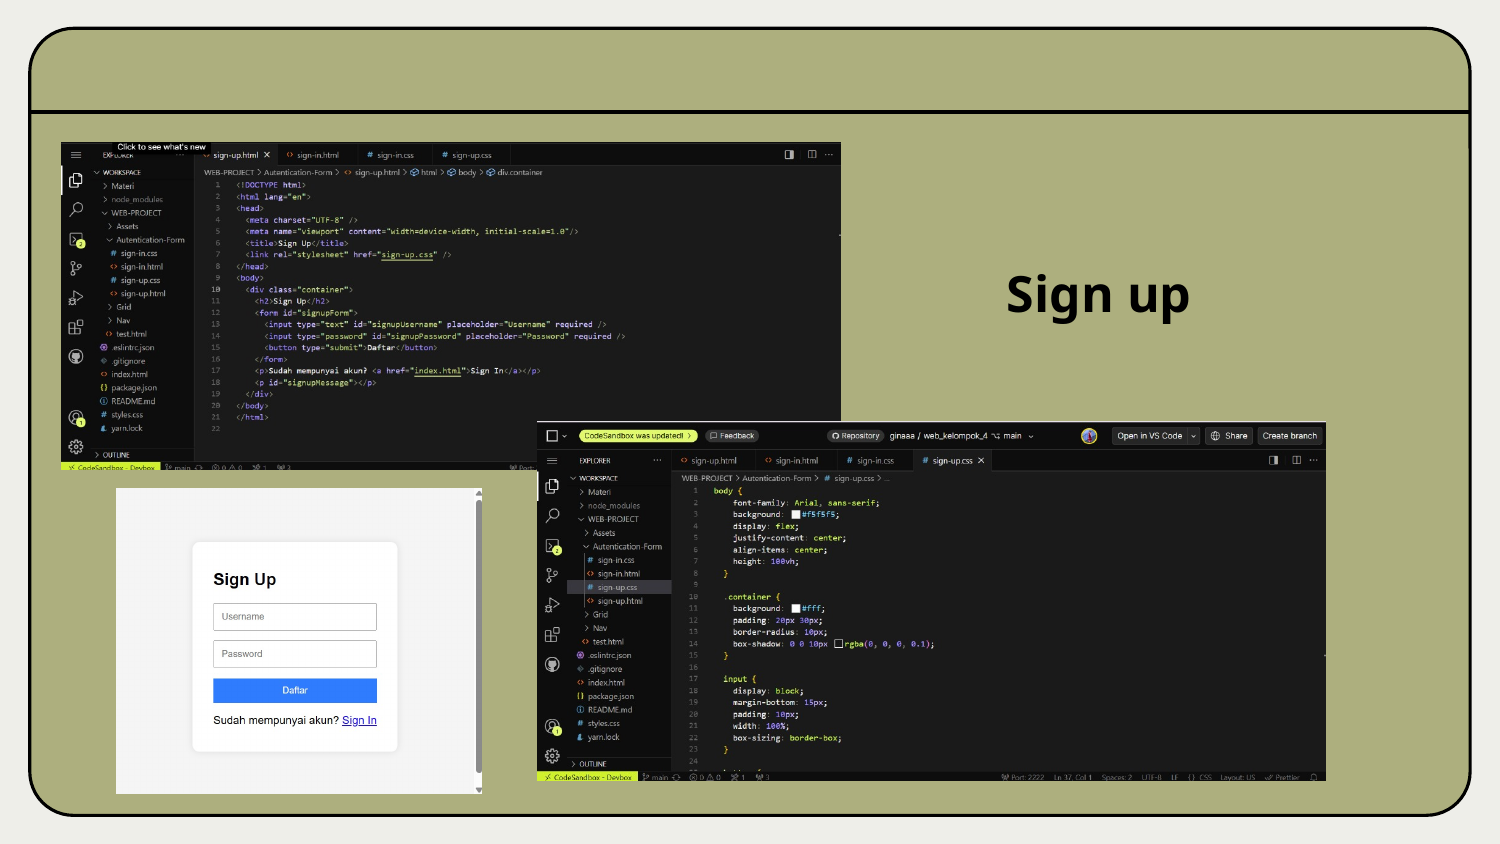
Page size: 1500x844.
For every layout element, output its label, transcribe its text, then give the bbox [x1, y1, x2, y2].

picture [116, 488, 482, 794]
text_box Sign up [992, 255, 1349, 330]
picture [60, 141, 1326, 781]
